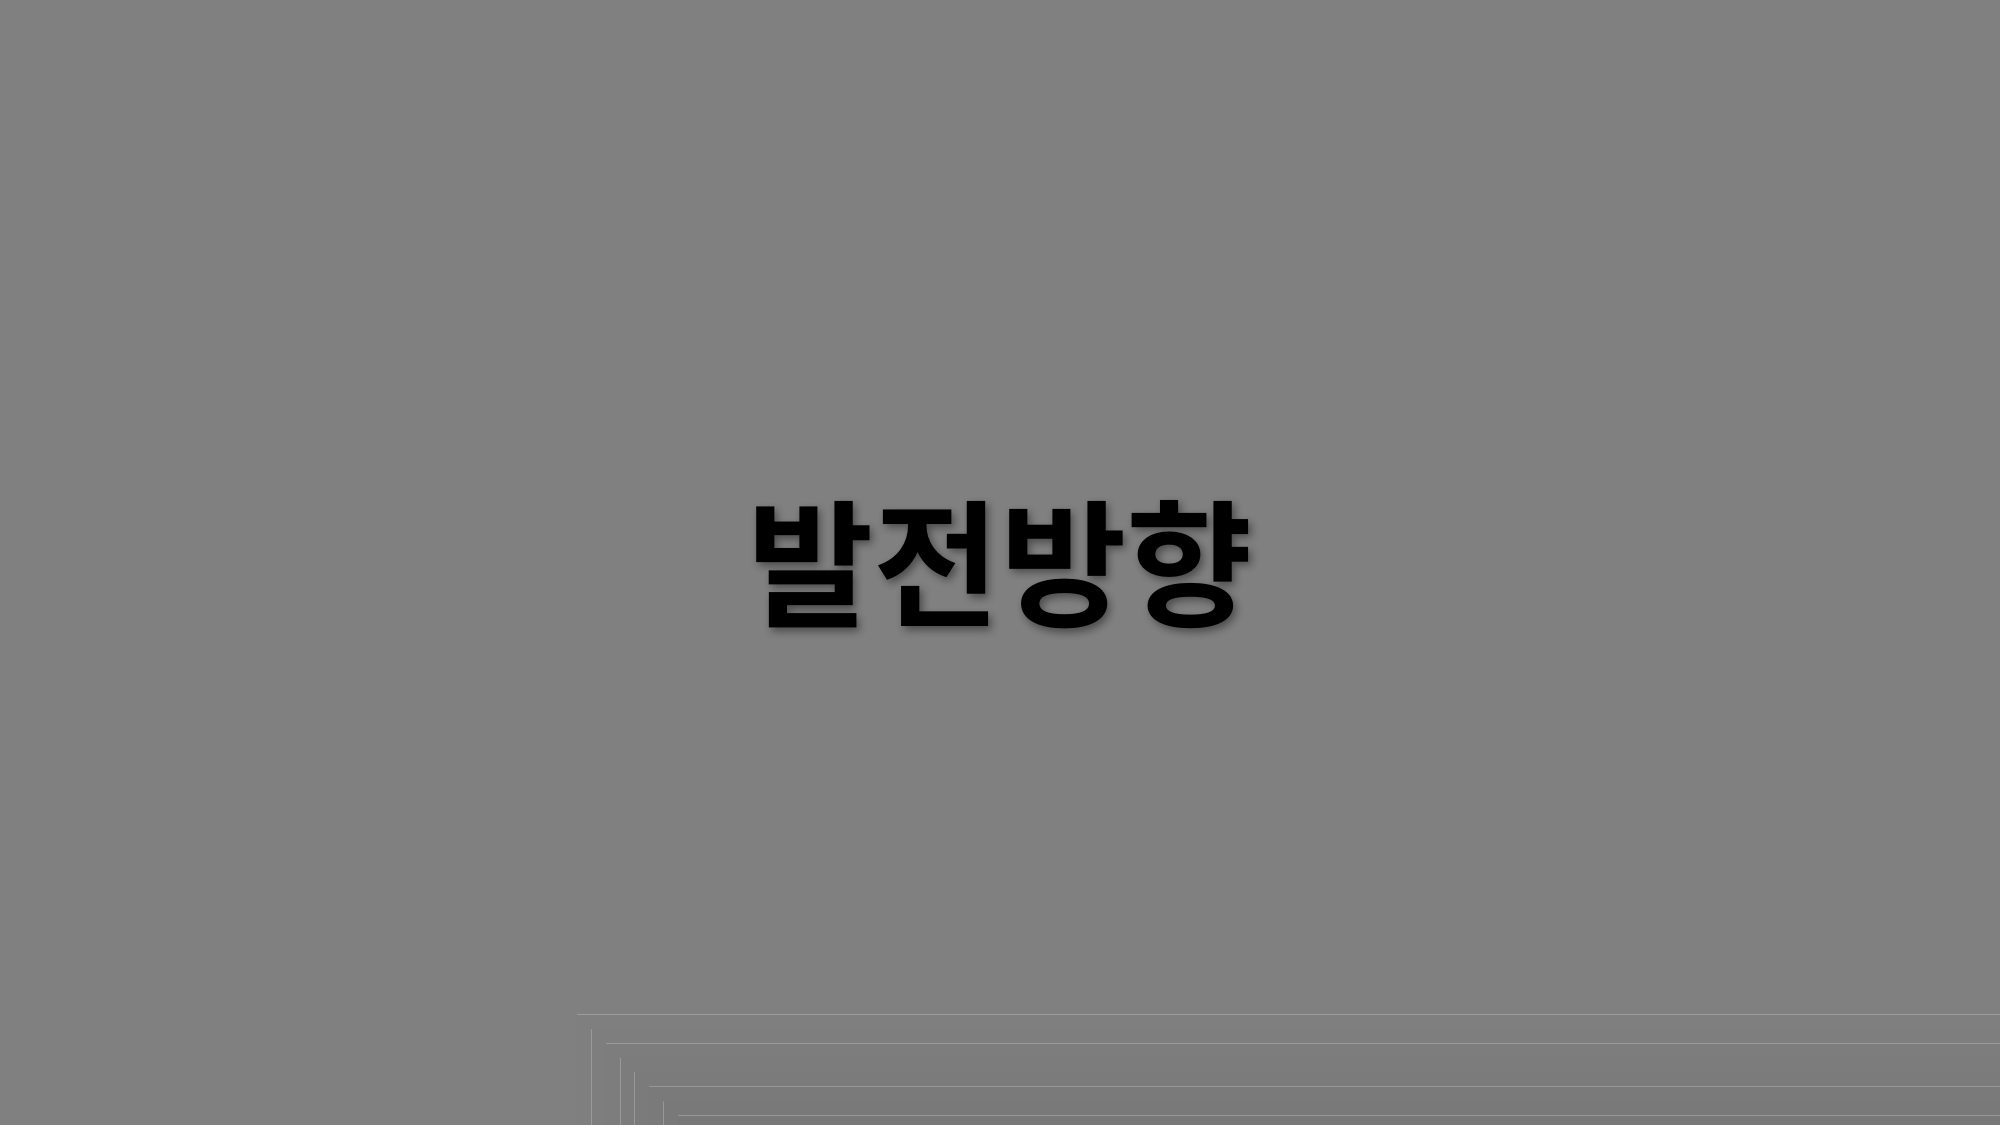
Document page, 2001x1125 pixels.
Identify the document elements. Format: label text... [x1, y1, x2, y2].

text_box 발전방향 [412, 471, 1588, 652]
